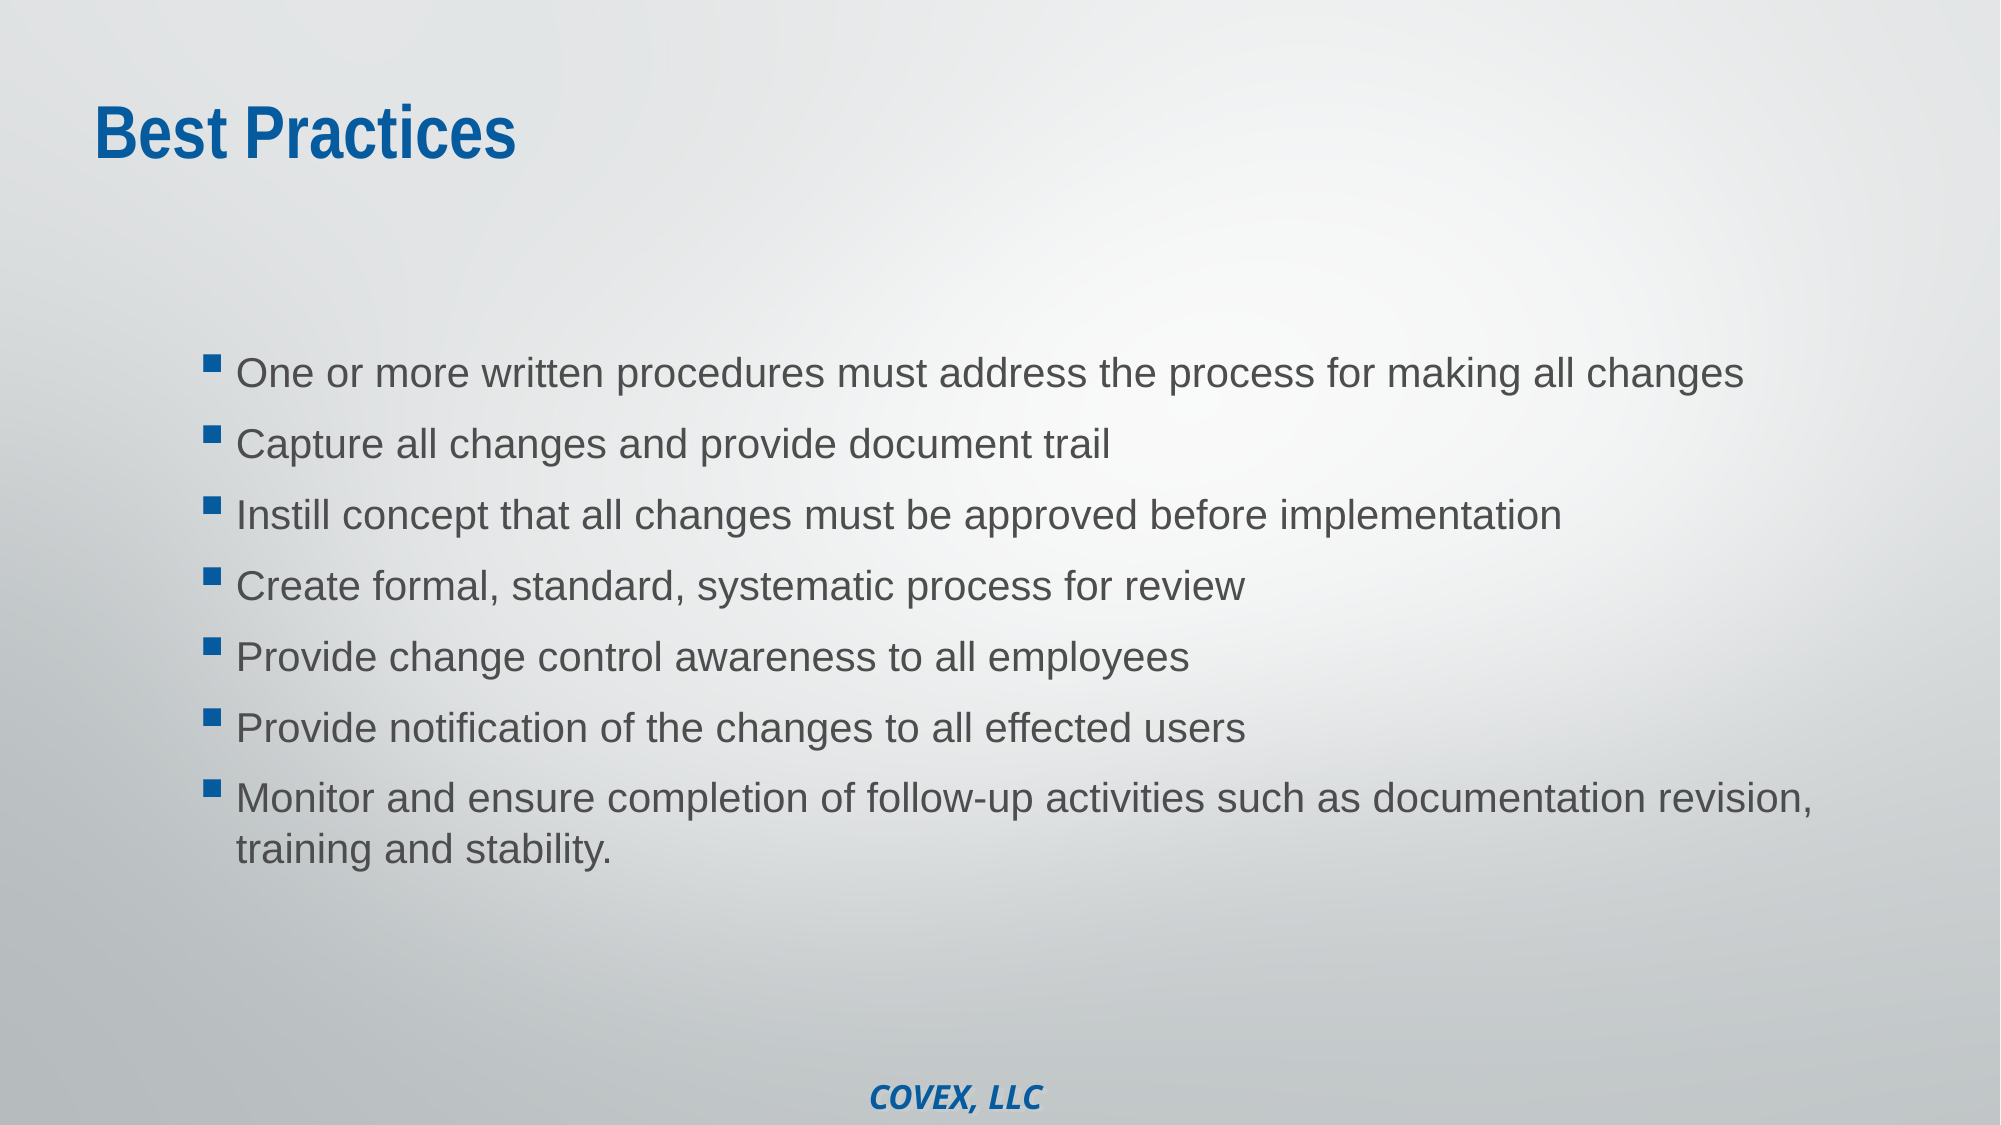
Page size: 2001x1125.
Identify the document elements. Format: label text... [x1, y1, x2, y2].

list One or more written procedures must address the process for making all changes Capture all changes and provide document trail Instill concept that all changes must be approved before implementation Create formal, standard, systematic process for review Provide change control awareness to all employees Provide notification of the changes to all effected users Monitor and ensure completion of follow-up activities such as documentation revision, training and stability. [183, 237, 1900, 980]
title Best Practices [79, 34, 1900, 222]
